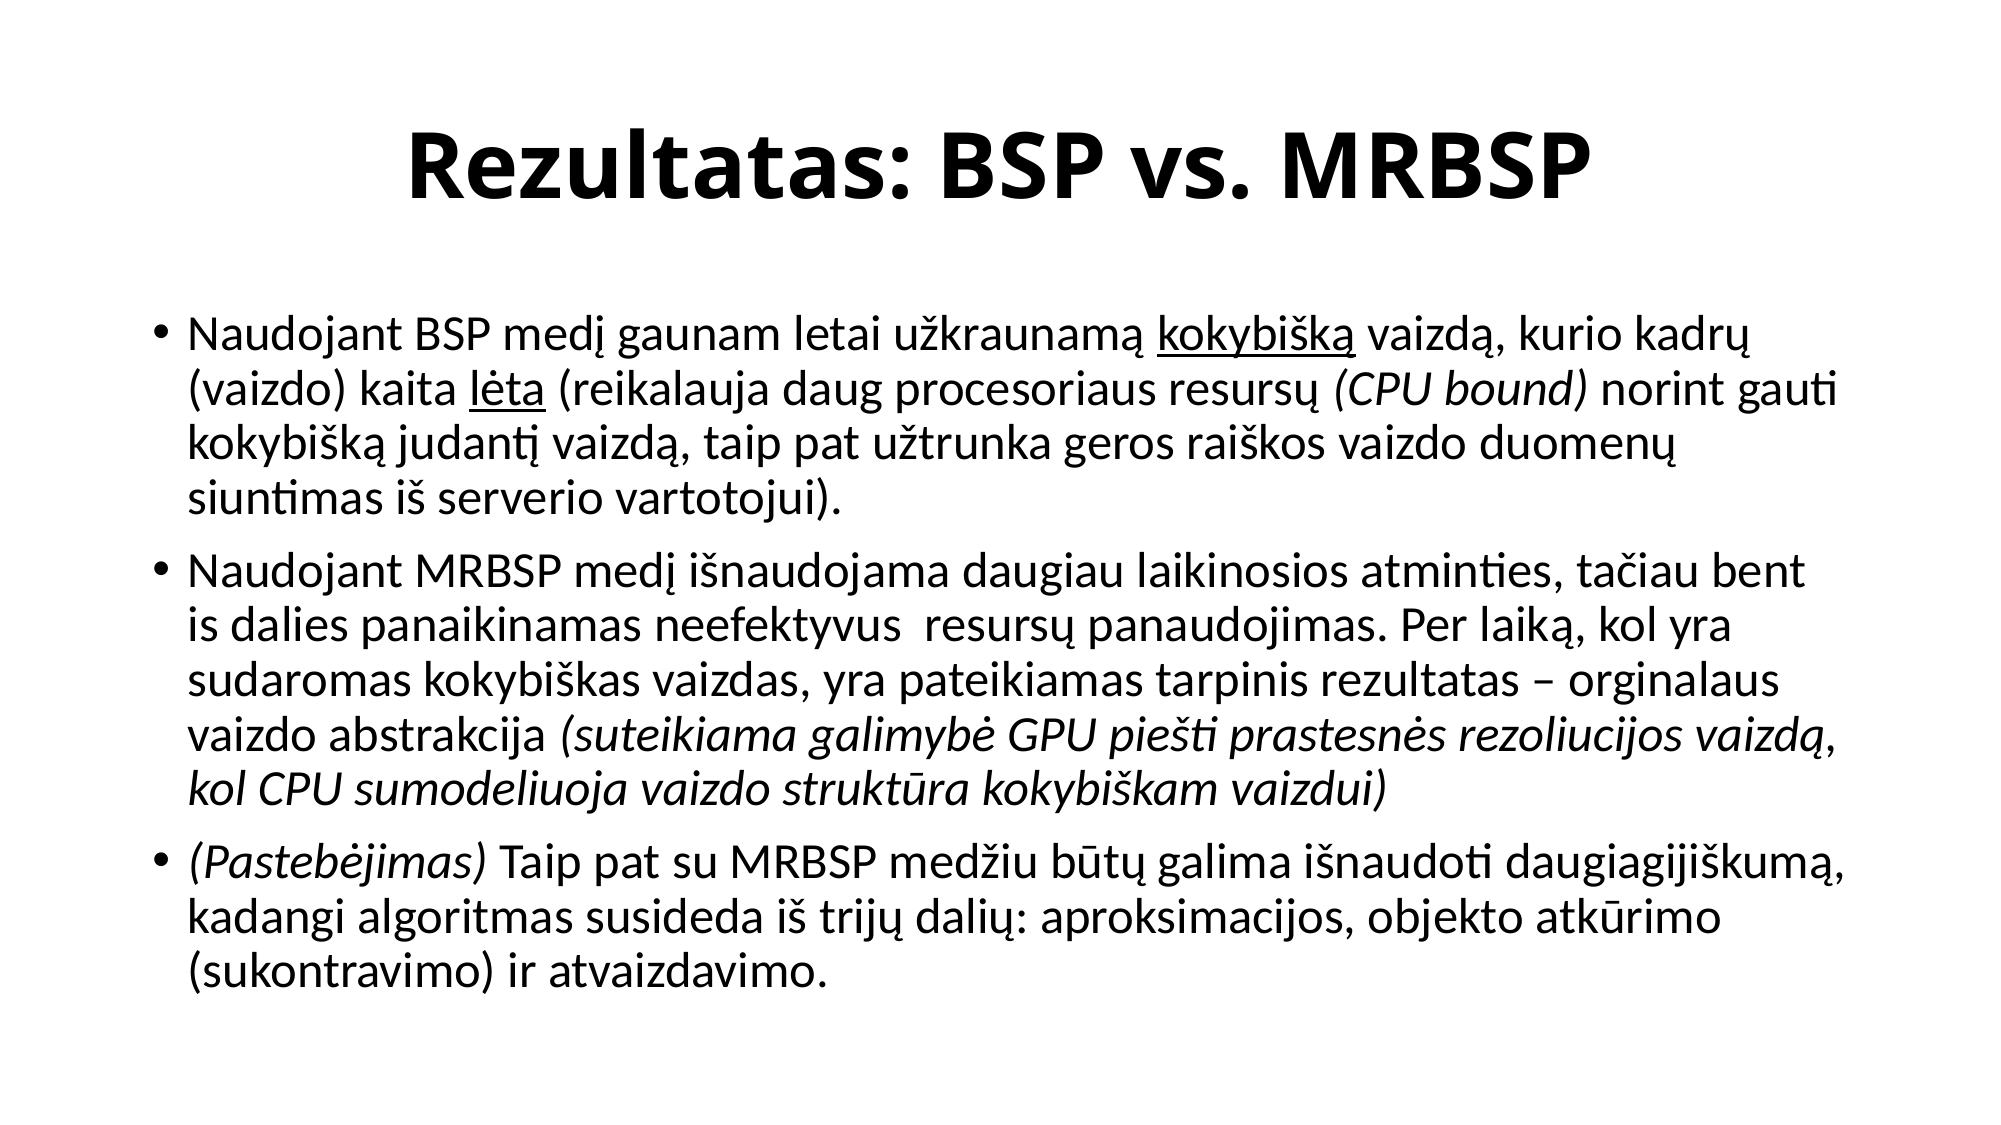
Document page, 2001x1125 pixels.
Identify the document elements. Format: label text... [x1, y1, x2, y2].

list Naudojant BSP medį gaunam letai užkraunamą kokybišką vaizdą, kurio kadrų (vaizdo) kaita lėta (reikalauja daug procesoriaus resursų (CPU bound) norint gauti kokybišką judantį vaizdą, taip pat užtrunka geros raiškos vaizdo duomenų siuntimas iš serverio vartotojui). Naudojant MRBSP medį išnaudojama daugiau laikinosios atminties, tačiau bent is dalies panaikinamas neefektyvus resursų panaudojimas. Per laiką, kol yra sudaromas kokybiškas vaizdas, yra pateikiamas tarpinis rezultatas – orginalaus vaizdo abstrakcija (suteikiama galimybė GPU piešti prastesnės rezoliucijos vaizdą, kol CPU sumodeliuoja vaizdo struktūra kokybiškam vaizdui) (Pastebėjimas) Taip pat su MRBSP medžiu būtų galima išnaudoti daugiagijiškumą, kadangi algoritmas susideda iš trijų dalių: aproksimacijos, objekto atkūrimo (sukontravimo) ir atvaizdavimo. [137, 299, 1863, 1014]
title Rezultatas: BSP vs. MRBSP [137, 59, 1863, 278]
